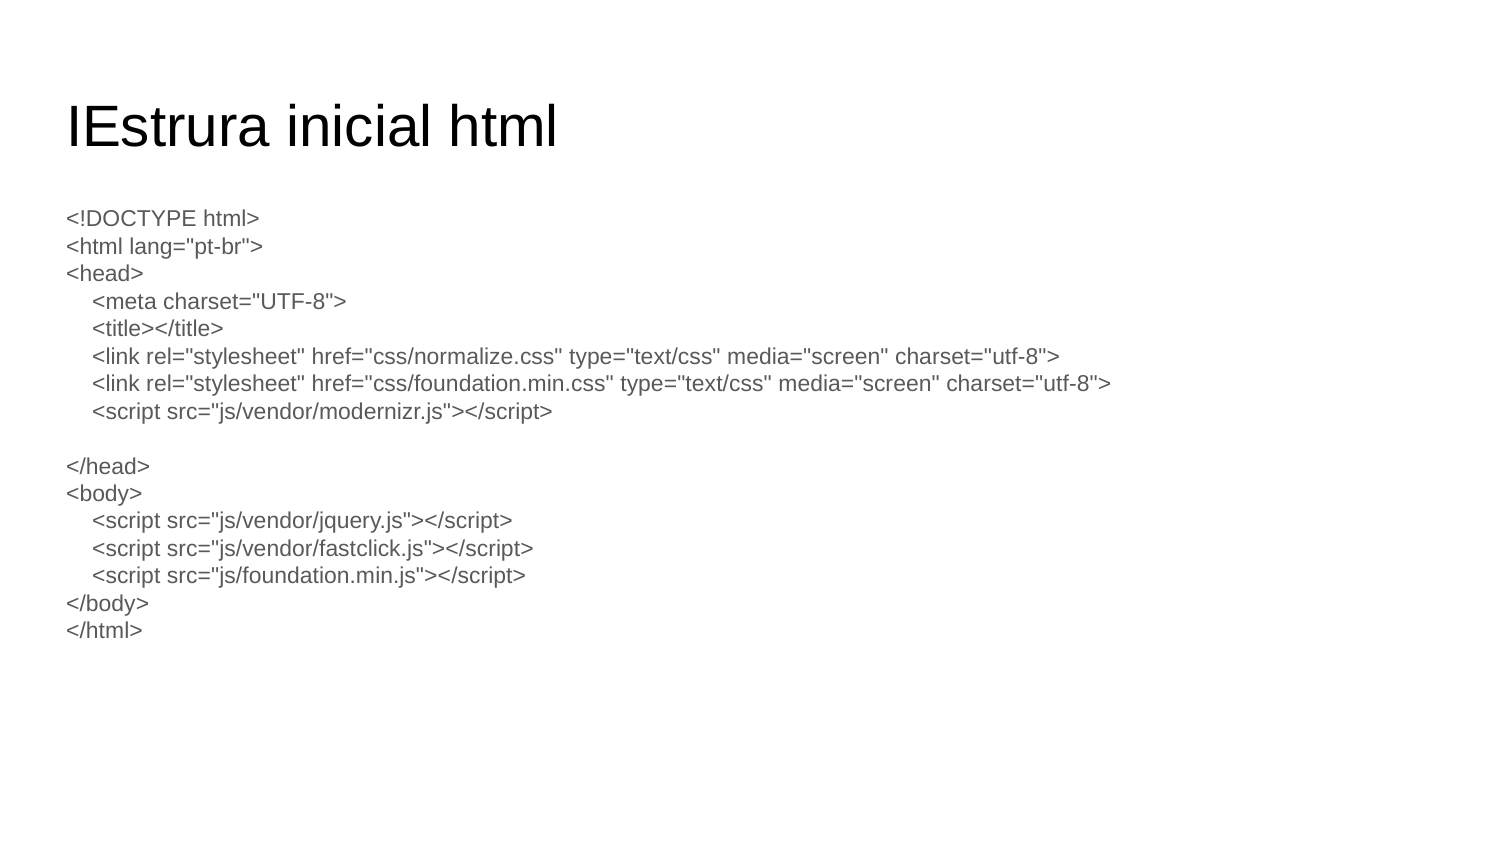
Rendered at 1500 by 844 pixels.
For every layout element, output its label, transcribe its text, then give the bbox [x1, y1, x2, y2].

list <!DOCTYPE html> <html lang="pt-br"> <head> <meta charset="UTF-8"> <title></title> <link rel="stylesheet" href="css/normalize.css" type="text/css" media="screen" charset="utf-8"> <link rel="stylesheet" href="css/foundation.min.css" type="text/css" media="screen" charset="utf-8"> <script src="js/vendor/modernizr.js"></script> </head> <body> <script src="js/vendor/jquery.js"></script> <script src="js/vendor/fastclick.js"></script> <script src="js/foundation.min.js"></script> </body> </html> [51, 189, 1449, 750]
title IEstrura inicial html [51, 72, 1449, 167]
